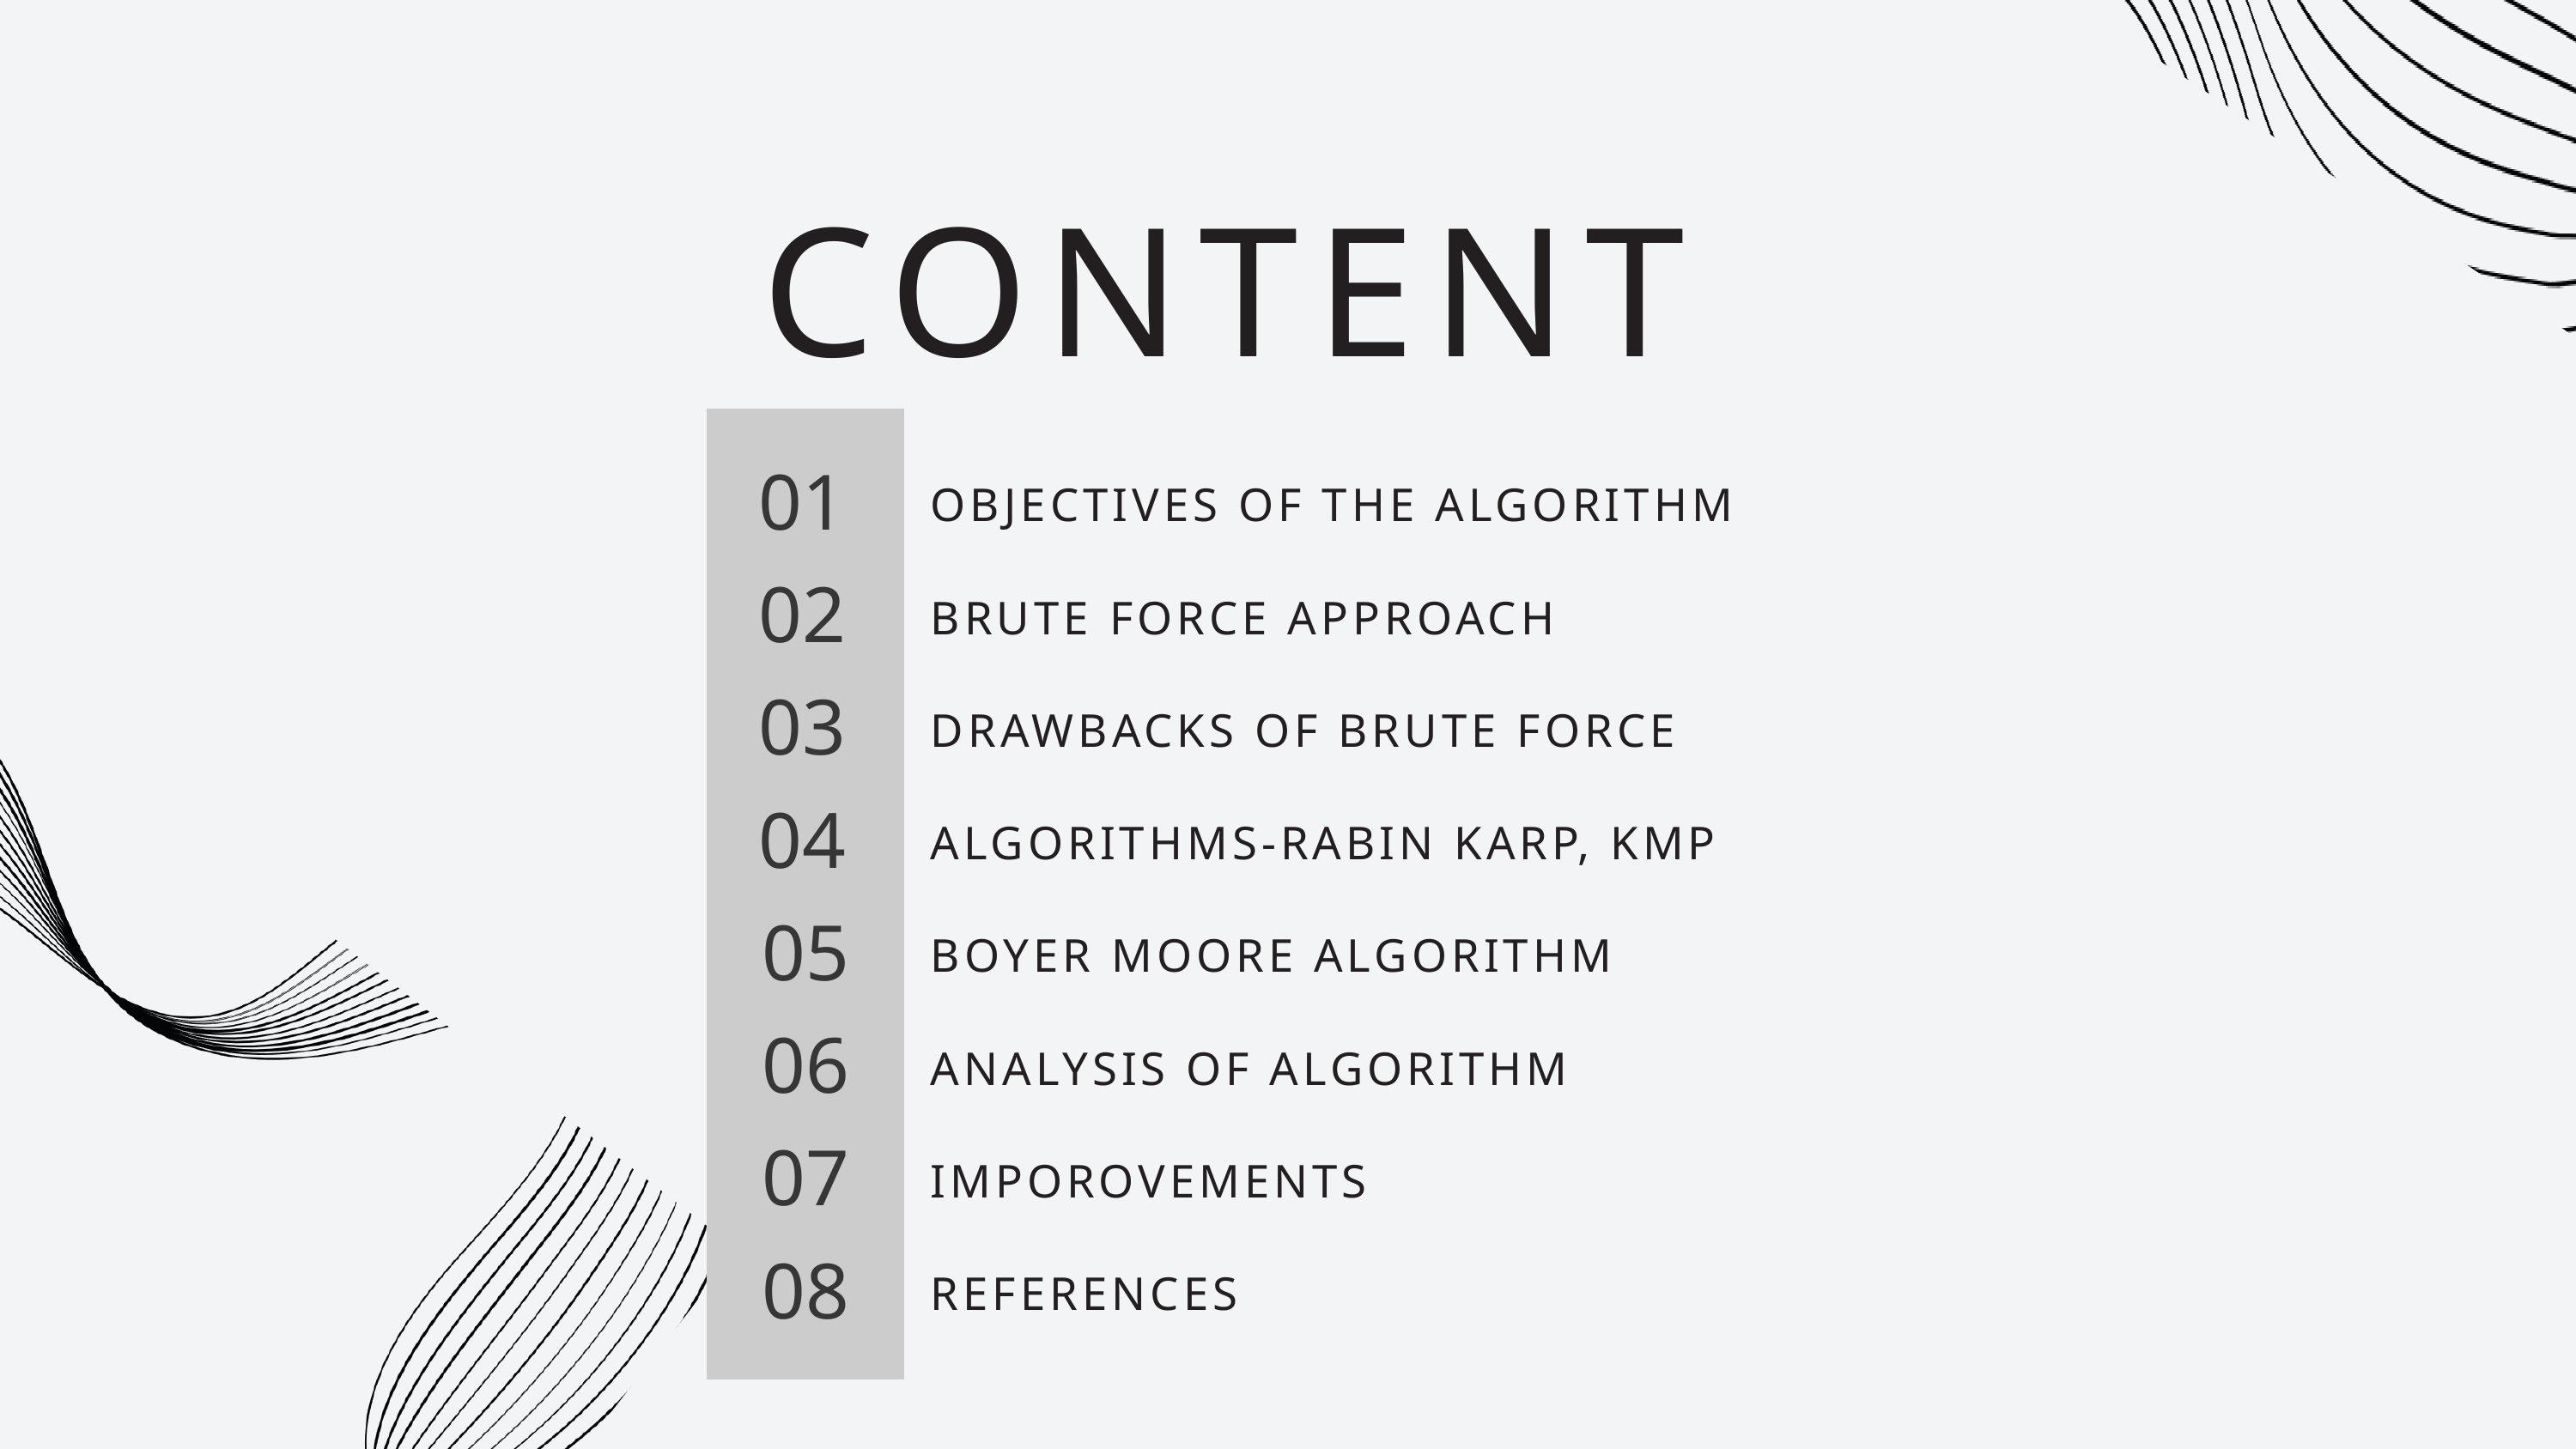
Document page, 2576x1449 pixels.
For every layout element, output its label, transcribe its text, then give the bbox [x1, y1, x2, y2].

text_box IMPOROVEMENTS [930, 1144, 1787, 1207]
text_box DRAWBACKS OF BRUTE FORCE [930, 694, 1747, 756]
text_box ALGORITHMS-RABIN KARP, KMP [930, 806, 1787, 870]
text_box [0, 680, 702, 1449]
text_box OBJECTIVES OF THE ALGORITHM [930, 468, 1747, 531]
text_box [2068, 0, 2576, 338]
text_box BOYER MOORE ALGORITHM [930, 919, 1787, 982]
text_box CONTENT [702, 146, 1747, 393]
text_box BRUTE FORCE APPROACH [930, 581, 1787, 644]
text_box ANALYSIS OF ALGORITHM [930, 1032, 1838, 1094]
text_box REFERENCES [930, 1257, 1787, 1319]
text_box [707, 408, 905, 1380]
